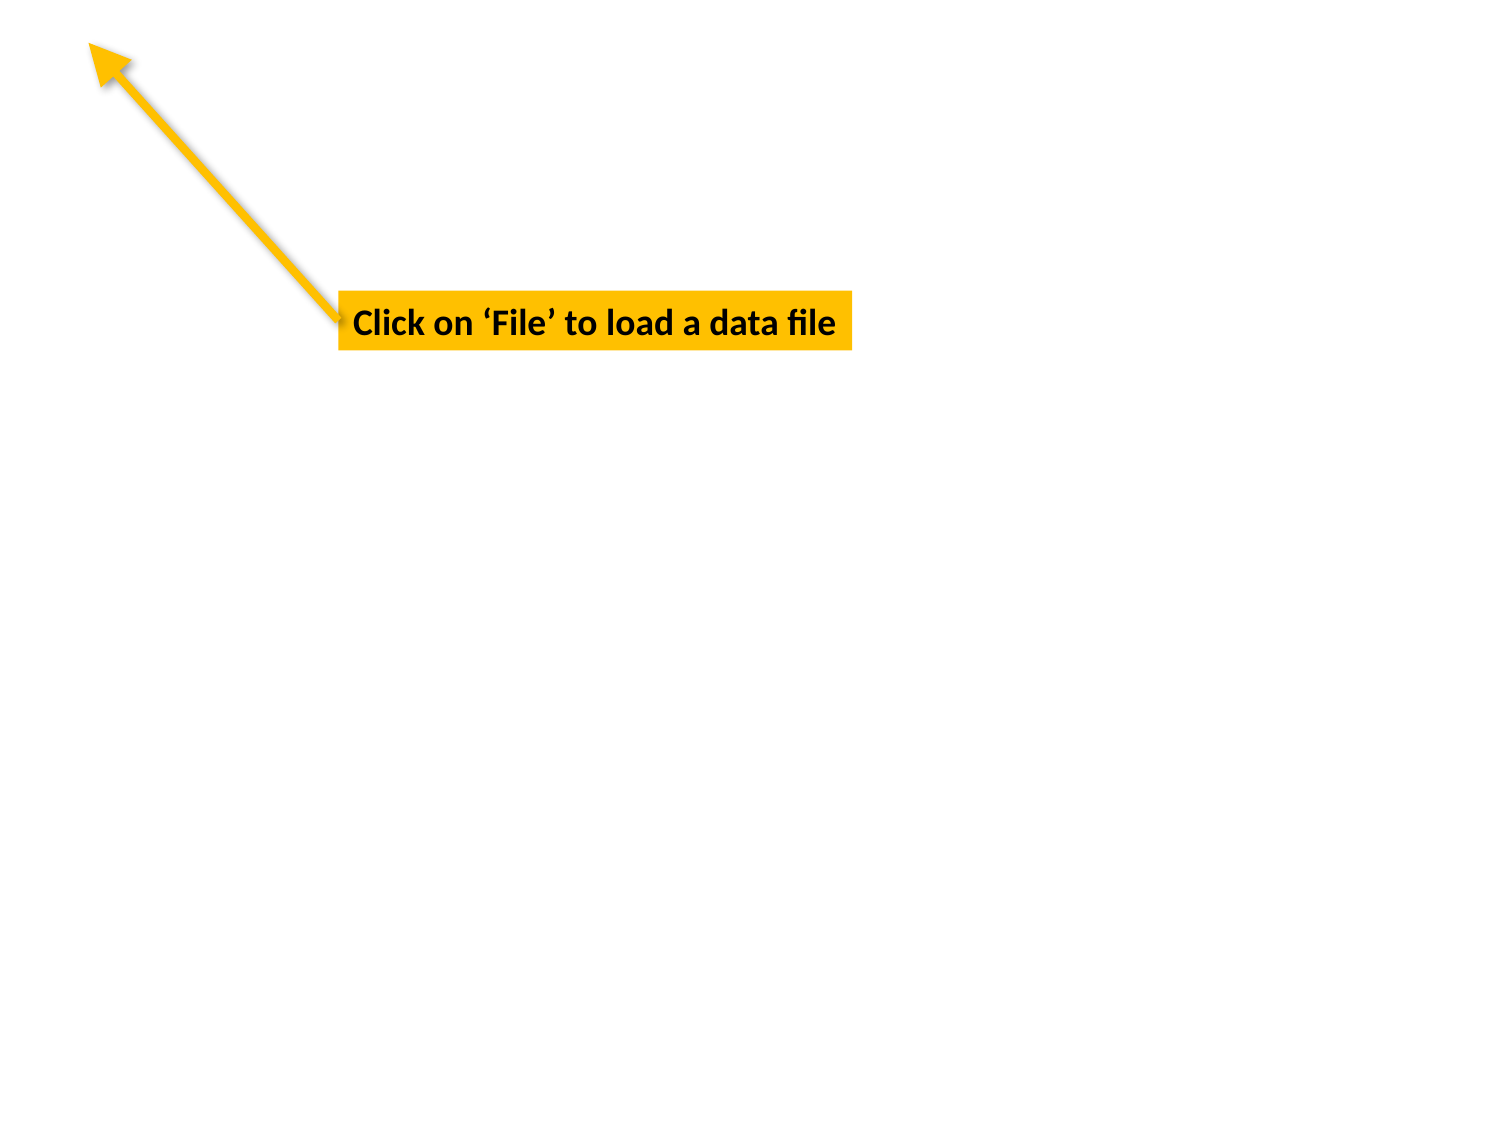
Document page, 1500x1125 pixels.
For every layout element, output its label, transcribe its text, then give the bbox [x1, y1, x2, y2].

text_box Click on ‘File’ to load a data file [338, 290, 853, 351]
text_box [88, 42, 337, 322]
